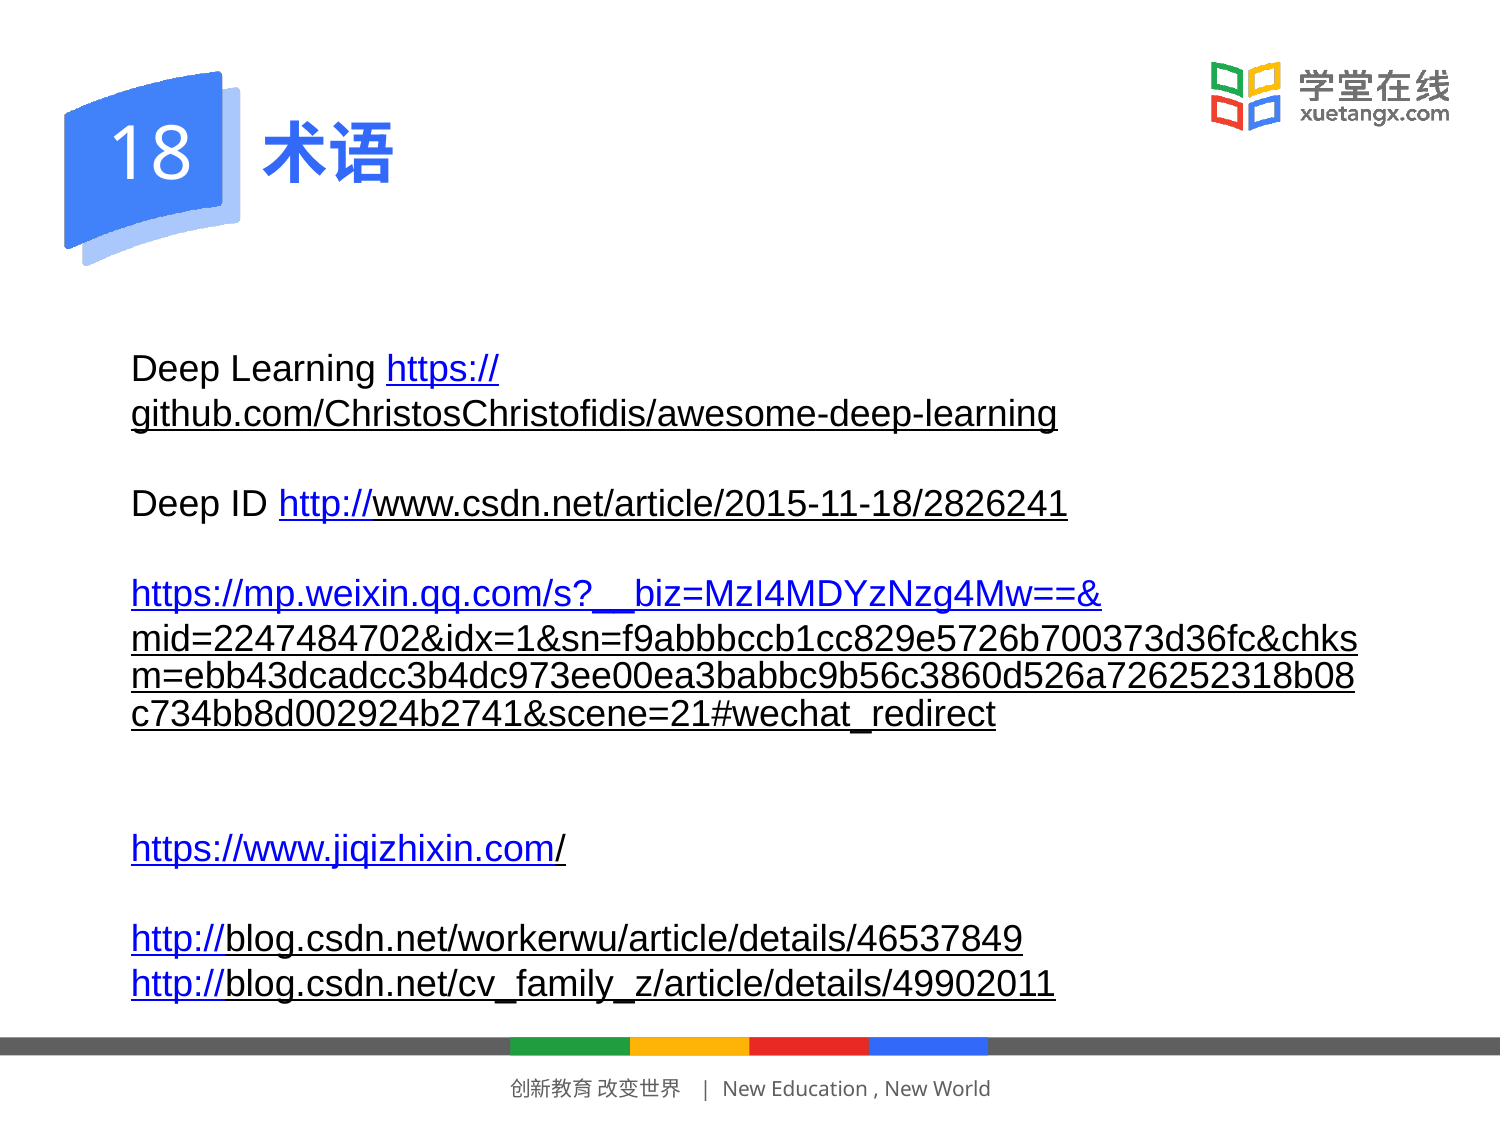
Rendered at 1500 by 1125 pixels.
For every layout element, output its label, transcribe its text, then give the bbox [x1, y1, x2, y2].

text_box 术语 [247, 103, 411, 198]
text_box 18 [0, 97, 350, 215]
picture [62, 67, 225, 97]
picture [1183, 0, 1477, 200]
picture [62, 215, 225, 251]
text_box Deep Learning https://github.com/ChristosChristofidis/awesome-deep-learning Deep ID http://www.csdn.net/article/2015-11-18/2826241 https://mp.weixin.qq.com/s?__biz=MzI4MDYzNzg4Mw==&mid=2247484702&idx=1&sn=f9abbbccb1cc829e5726b700373d36fc&chksm=ebb43dcadcc3b4dc973ee00ea3babbc9b56c3860d526a726252318b08c734bb8d002924b2741&scene=21#wechat_redirect https://www.jiqizhixin.com/ http://blog.csdn.net/workerwu/article/details/46537849 http://blog.csdn.net/cv_family_z/article/details/49902011 [116, 291, 1385, 937]
